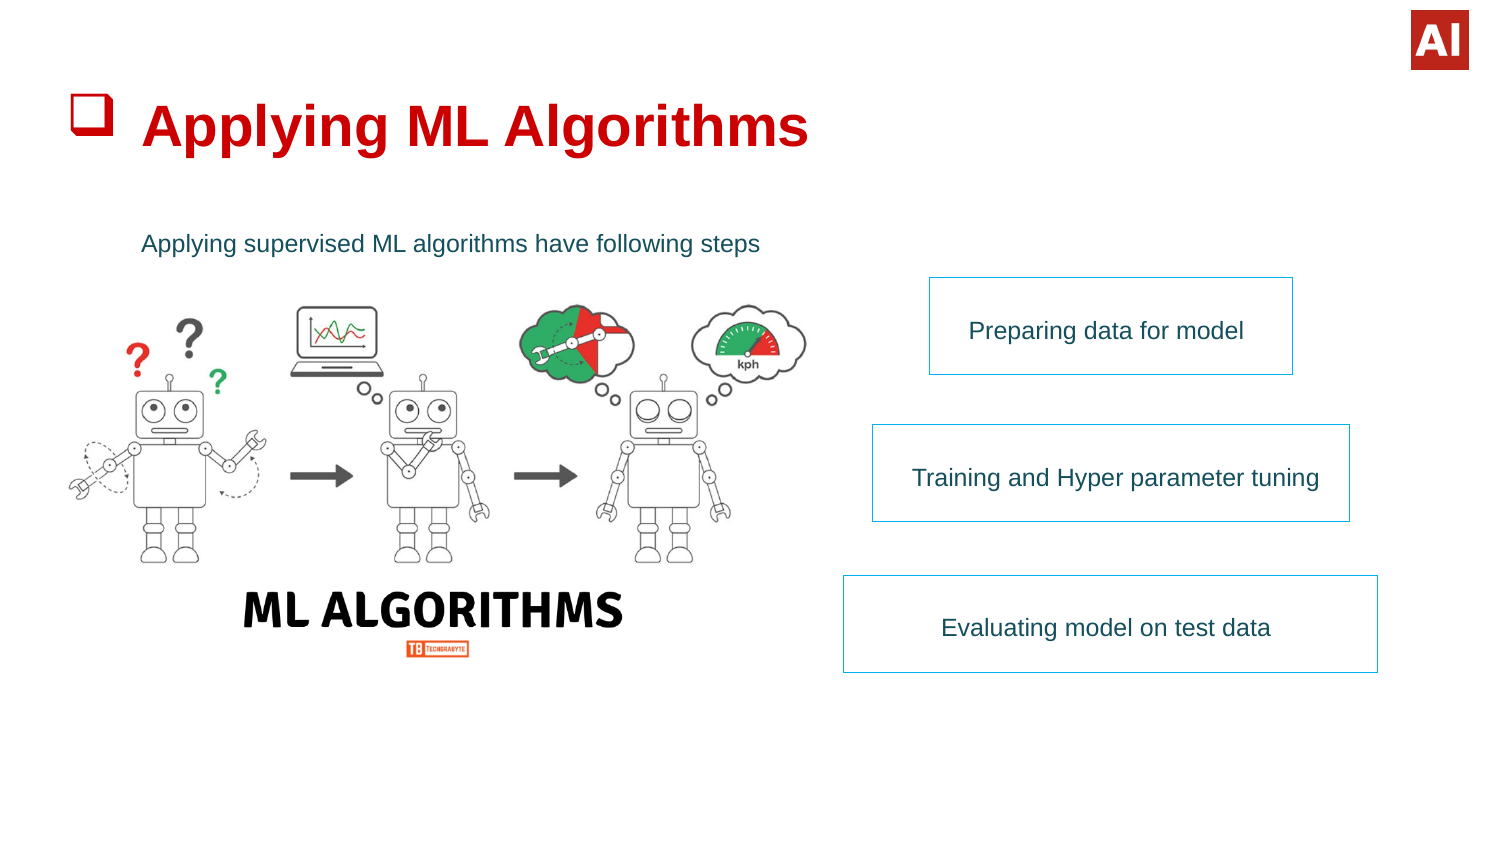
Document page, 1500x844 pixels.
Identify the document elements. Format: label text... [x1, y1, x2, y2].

text_box Training and Hyper parameter tuning [872, 424, 1350, 522]
text_box Preparing data for model [929, 277, 1293, 375]
picture [1411, 10, 1469, 70]
picture [36, 283, 841, 665]
title Applying ML Algorithms Applying supervised ML algorithms have following steps [51, 72, 1449, 167]
text_box Evaluating model on test data [843, 575, 1378, 673]
